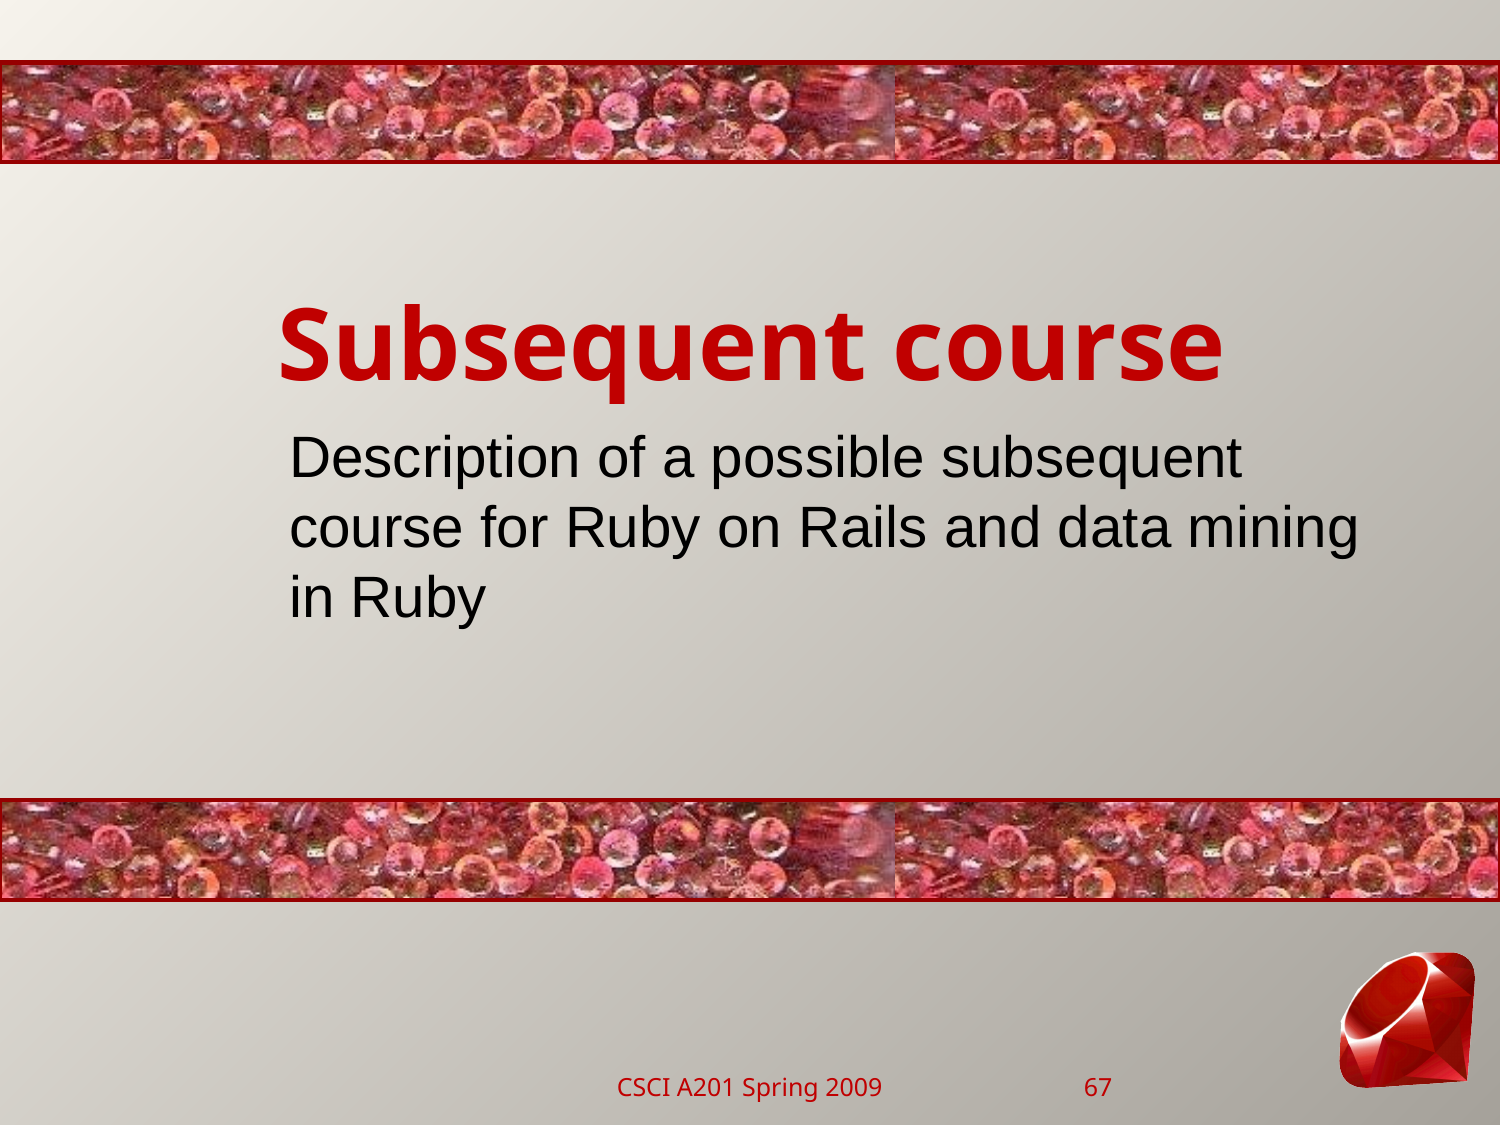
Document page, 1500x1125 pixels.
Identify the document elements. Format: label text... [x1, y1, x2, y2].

title Subsequent course [262, 164, 1425, 400]
picture [1337, 949, 1475, 1088]
text_box [0, 798, 1500, 902]
text_box [0, 60, 1500, 164]
footer CSCI A201 Spring 2009 [512, 1052, 987, 1113]
slide_number 67 [987, 1052, 1113, 1113]
list Description of a possible subsequent course for Ruby on Rails and data mining in Ruby [262, 411, 1425, 659]
